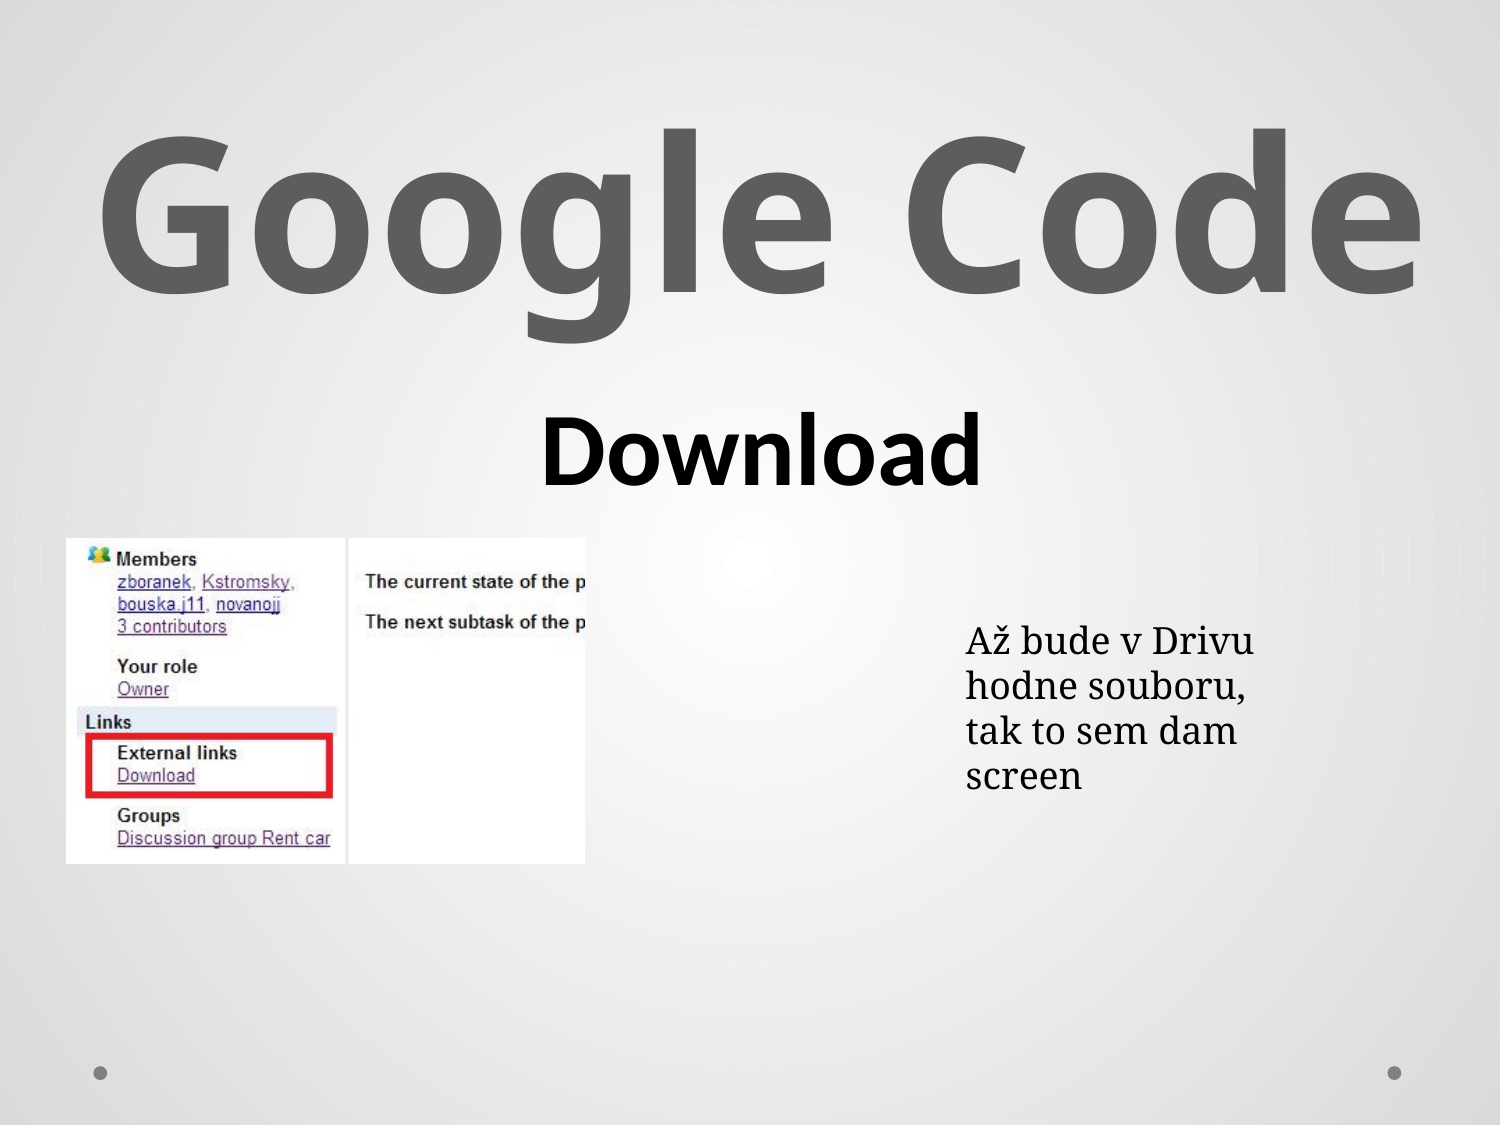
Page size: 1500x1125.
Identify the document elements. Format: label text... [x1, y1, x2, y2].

picture [65, 538, 585, 865]
text_box Download [68, 373, 1457, 514]
text_box Až bude v Drivu hodne souboru, tak to sem dam screen [950, 609, 1306, 805]
text_box Google Code [65, 149, 1454, 343]
